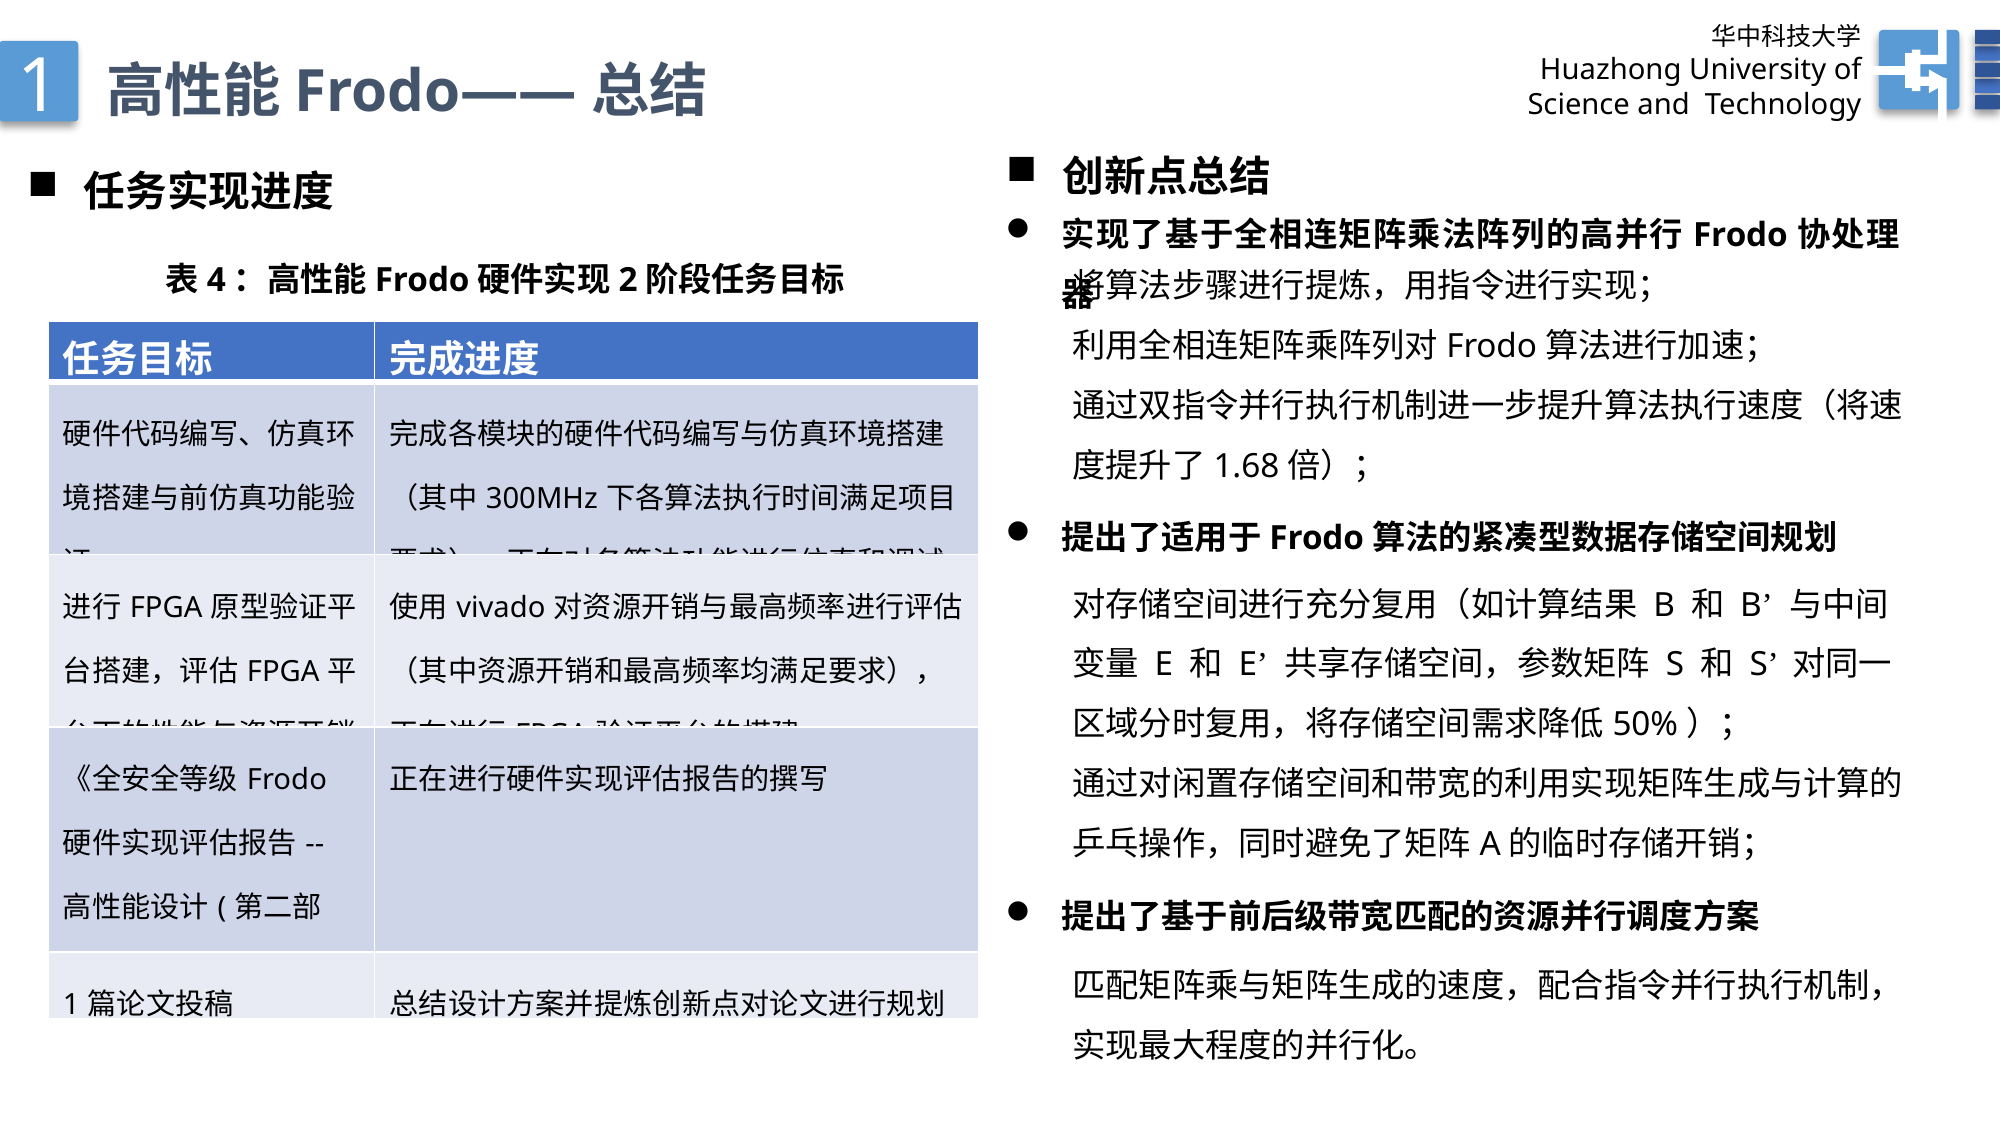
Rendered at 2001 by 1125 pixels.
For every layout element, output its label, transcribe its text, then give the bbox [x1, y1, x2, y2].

text_box 提出了适用于Frodo算法的紧凑型数据存储空间规划 [990, 488, 1877, 564]
table_cell 硬件代码编写、仿真环境搭建与前仿真功能验证。 [49, 385, 374, 554]
text_box 表4：高性能Frodo硬件实现2阶段任务目标 [68, 255, 942, 306]
text_box 1 [0, 39, 80, 123]
table_cell 正在进行硬件实现评估报告的撰写 [375, 728, 978, 951]
table_header 完成进度 [375, 322, 978, 379]
text_box 提出了基于前后级带宽匹配的资源并行调度方案 [990, 868, 1856, 943]
table_cell 进行FPGA原型验证平台搭建，评估FPGA平台下的性能与资源开销。 [49, 555, 374, 726]
table_cell 使用vivado对资源开销与最高频率进行评估（其中资源开销和最高频率均满足要求），正在进行FPGA验证平台的搭建 [375, 555, 978, 726]
table_cell 总结设计方案并提炼创新点对论文进行规划 [375, 953, 978, 1018]
text_box 匹配矩阵乘与矩阵生成的速度，配合指令并行执行机制，实现最大程度的并行化。 [1057, 936, 1900, 1072]
text_box 对存储空间进行充分复用（如计算结果 B 和 B’ 与中间变量 E 和 E’ 共享存储空间，参数矩阵 S 和 S’ 对同一区域分时复用，将存储空间需求降低50%）； 通过对闲置存储空间和带宽的利用实现矩阵生成与计算的乒乓操作，同时避免了矩阵A的临时存储开销； [1057, 555, 1932, 870]
text_box 创新点总结 [991, 117, 1676, 185]
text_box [1017, 12, 2000, 129]
text_box 将算法步骤进行提炼，用指令进行实现； 利用全相连矩阵乘阵列对Frodo算法进行加速； 通过双指令并行执行机制进一步提升算法执行速度（将速度提升了1.68倍）； [1057, 236, 1922, 491]
table_header 任务目标 [49, 322, 374, 379]
table_cell 完成各模块的硬件代码编写与仿真环境搭建（其中300MHz下各算法执行时间满足项目要求），正在对各算法功能进行仿真和调试 [375, 385, 978, 554]
text_box 实现了基于全相连矩阵乘法阵列的高并行Frodo协处理器 [990, 185, 1915, 320]
table_cell 1篇论文投稿 [49, 953, 374, 1018]
table_cell 《全安全等级Frodo硬件实现评估报告--高性能设计(第二部分)》 [49, 728, 374, 951]
text_box 任务实现进度 [12, 132, 772, 223]
text_box 高性能Frodo——总结 [91, 45, 1017, 131]
